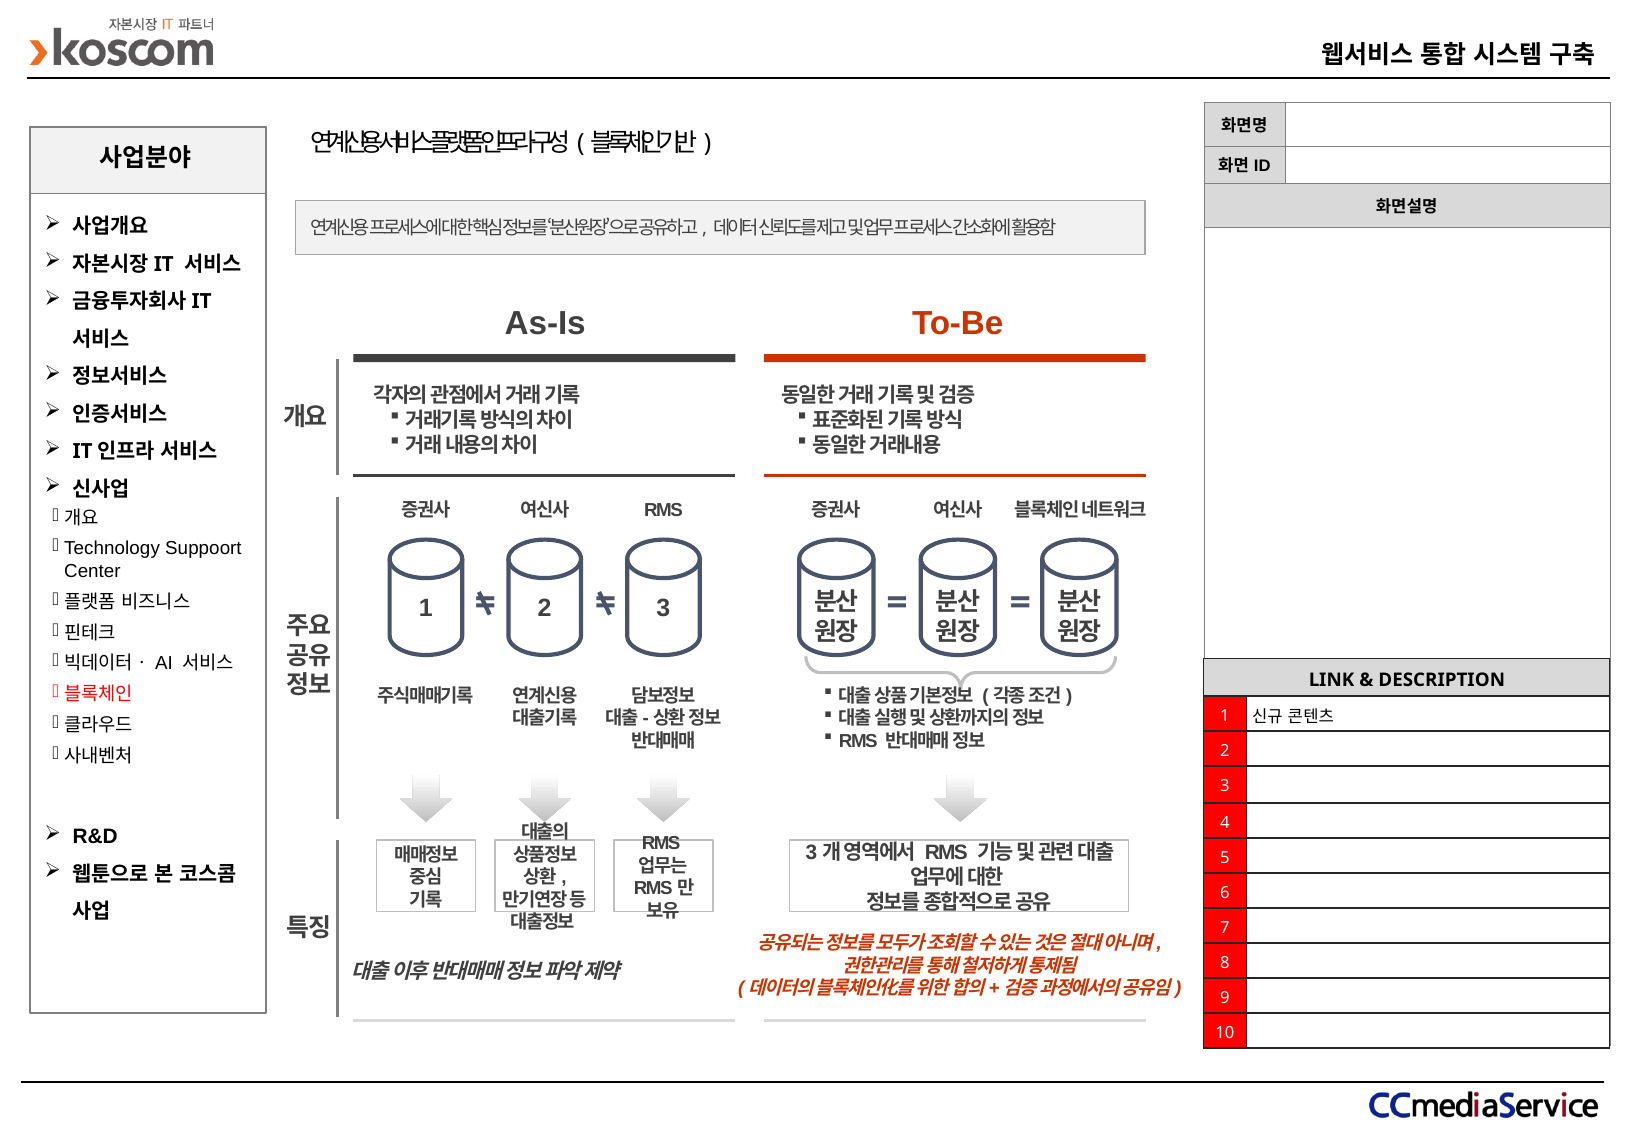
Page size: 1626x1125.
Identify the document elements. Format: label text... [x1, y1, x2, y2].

table_cell [1247, 804, 1609, 837]
text_box 개요 Technology Suppoort Center 플랫폼 비즈니스 핀테크 빅데이터ㆍAI 서비스 블록체인 클라우드 사내벤처 [46, 505, 267, 767]
text_box 연계신용 프로세스에 대한 핵심 정보를 ‘분산원장’으로 공유하고, 데이터 신뢰도를 제고 및 업무 프로세스 간소화에 활용함 [294, 199, 1147, 256]
table_cell [1247, 979, 1609, 1012]
table_header LINK & DESCRIPTION [1207, 659, 1609, 695]
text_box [280, 299, 1202, 1021]
text_box 사업분야 [31, 141, 259, 172]
table_cell [1247, 767, 1609, 802]
table_cell 5 [1207, 839, 1246, 872]
table_cell [1247, 909, 1609, 942]
text_box 사업개요 자본시장IT 서비스 금융투자회사IT 서비스 정보서비스 인증서비스 IT인프라 서비스 신사업 [29, 193, 267, 508]
table_cell 7 [1207, 909, 1246, 942]
table_cell 8 [1207, 944, 1246, 977]
picture [1357, 1086, 1611, 1125]
picture [27, 15, 215, 67]
table_cell 신규 콘텐츠 [1247, 697, 1609, 730]
text_box 연계신용 서비스 플랫폼 인프라 구성(블록체인 기반) [304, 126, 1175, 157]
table_cell 4 [1207, 804, 1246, 837]
table_cell [1247, 874, 1609, 907]
table_cell 2 [1207, 732, 1246, 765]
table_cell [1247, 839, 1609, 872]
table_cell 6 [1207, 874, 1246, 907]
table_cell 3 [1207, 767, 1246, 802]
table_cell [1247, 732, 1609, 765]
table_cell [1247, 944, 1609, 977]
table_cell [1247, 1014, 1609, 1047]
text_box R&D 웹툰으로 본 코스콤 사업 [29, 802, 267, 930]
table_cell 10 [1204, 1014, 1246, 1047]
table_cell 9 [1207, 979, 1246, 1012]
table_cell 1 [1207, 697, 1246, 730]
